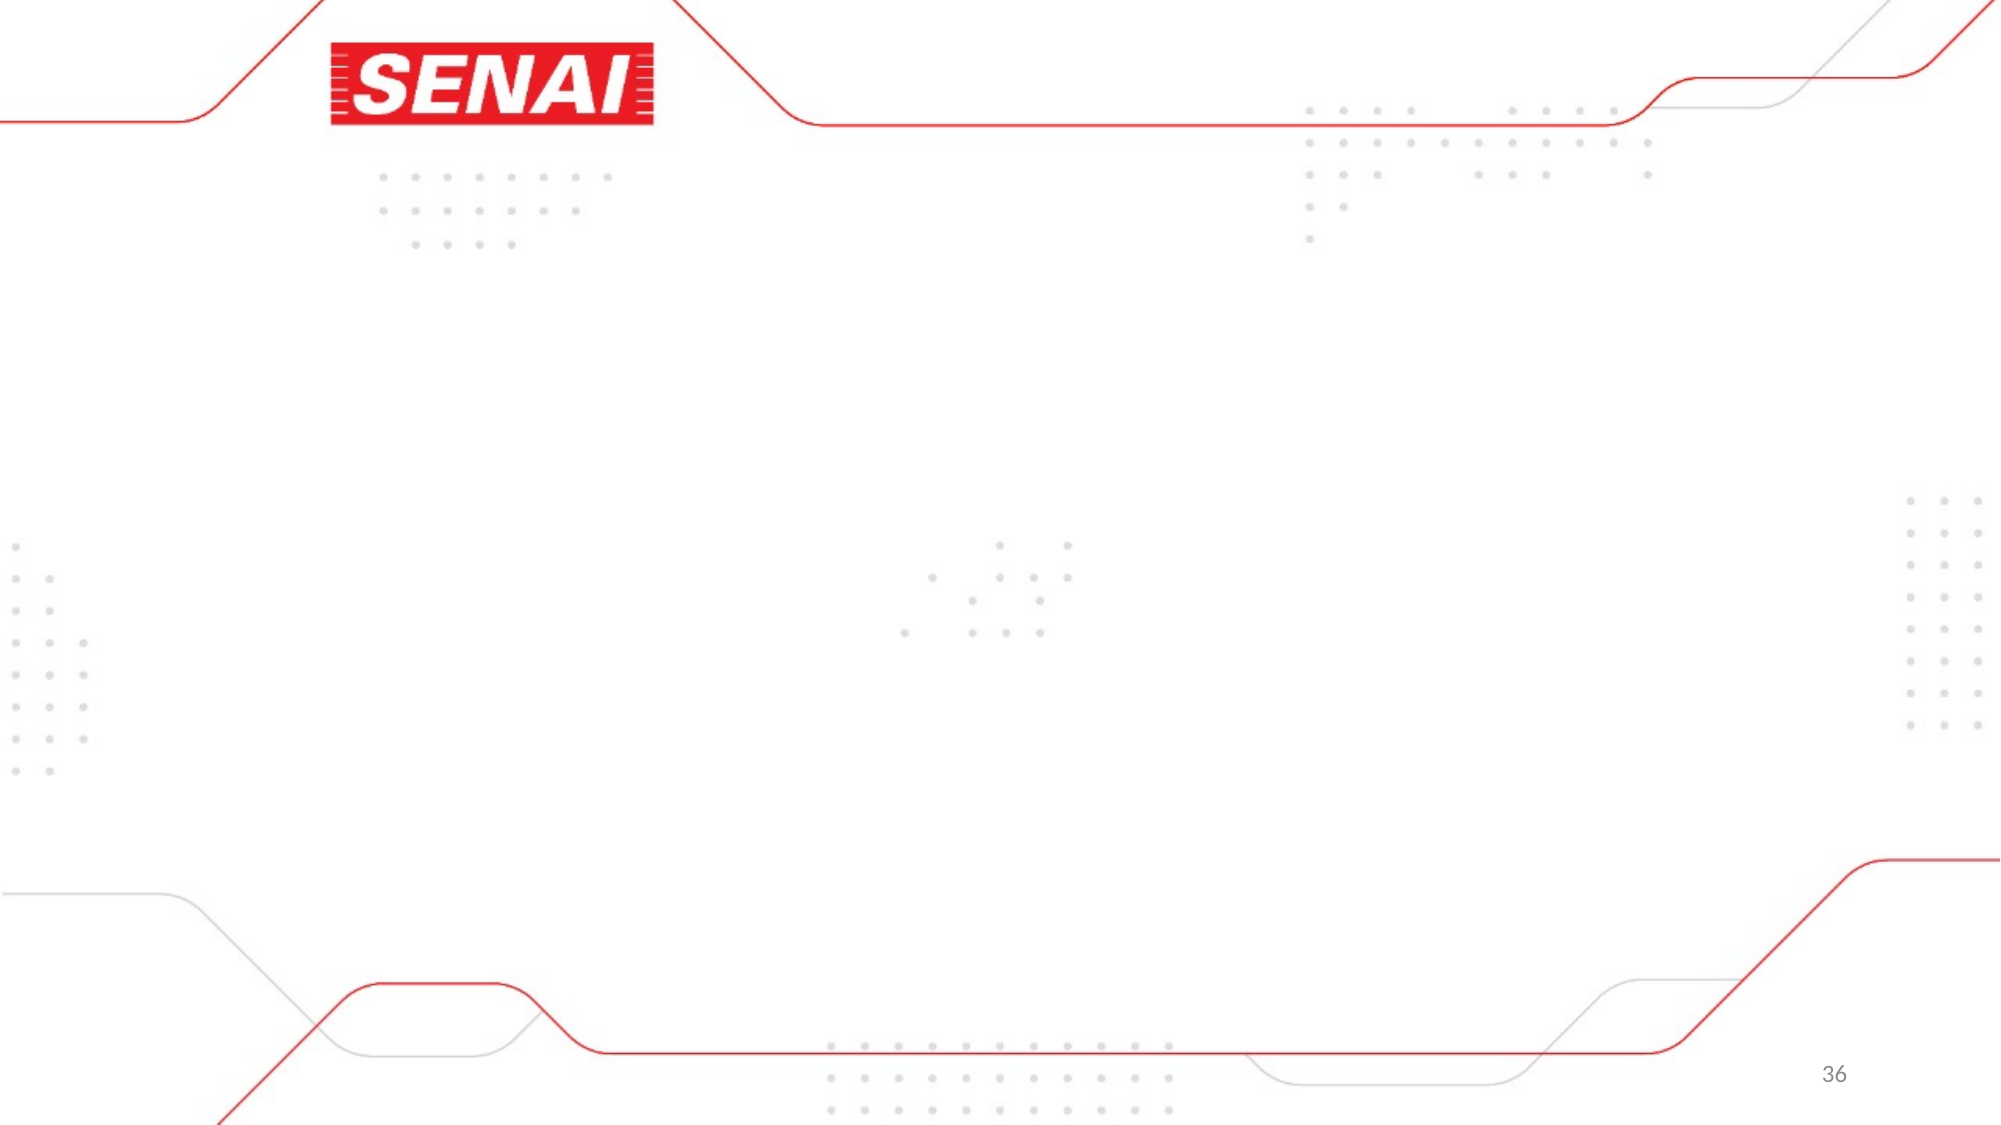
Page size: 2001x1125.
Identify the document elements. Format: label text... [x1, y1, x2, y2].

slide_number 36 [1412, 1042, 1863, 1103]
picture [0, 0, 2001, 1125]
